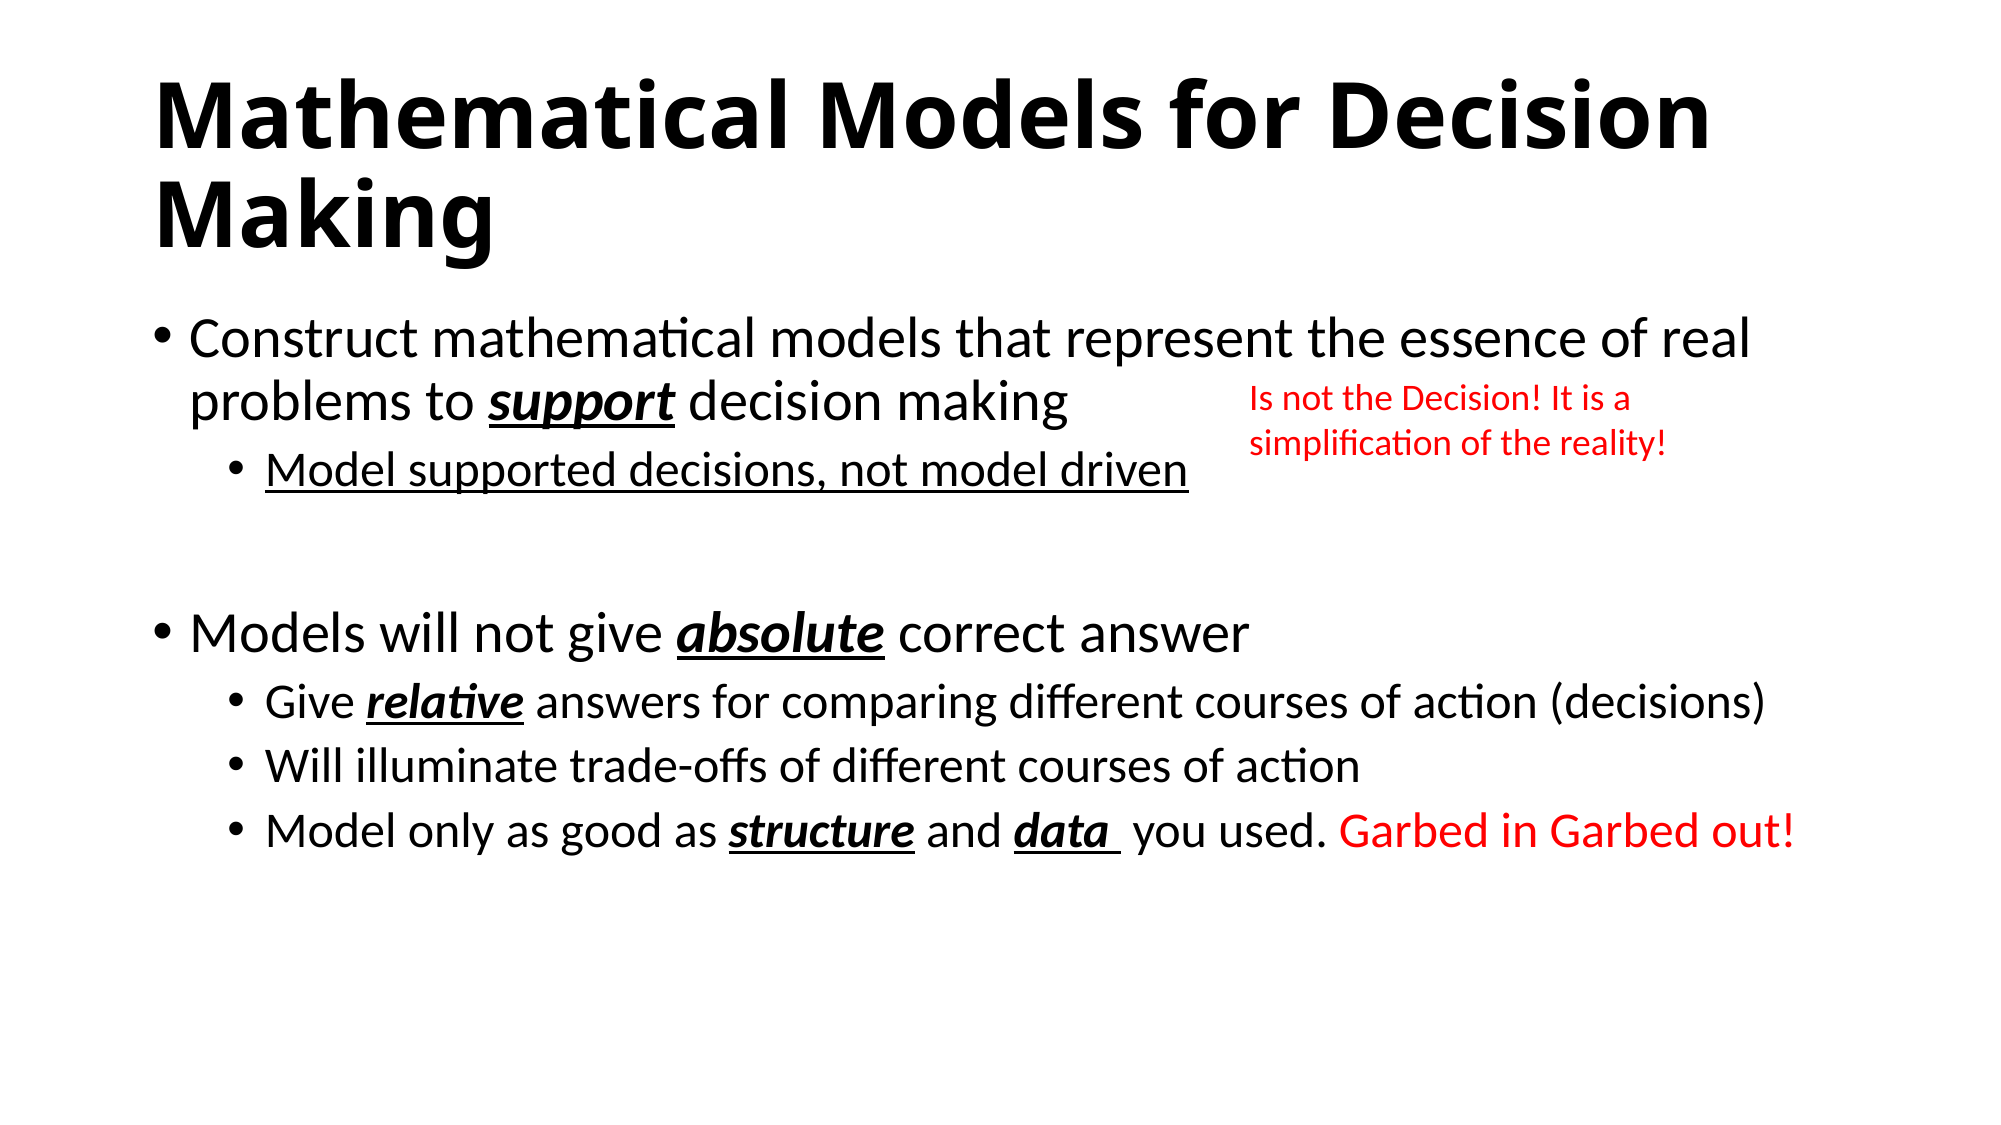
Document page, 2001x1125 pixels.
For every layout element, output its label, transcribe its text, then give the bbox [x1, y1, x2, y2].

list Construct mathematical models that represent the essence of real problems to support decision making Model supported decisions, not model driven Models will not give absolute correct answer Give relative answers for comparing different courses of action (decisions) Will illuminate trade-offs of different courses of action Model only as good as structure and data you used. Garbed in Garbed out! [137, 299, 1863, 1014]
text_box Is not the Decision! It is a simplification of the reality! [1234, 366, 1712, 471]
title Mathematical Models for Decision Making [137, 59, 1863, 278]
